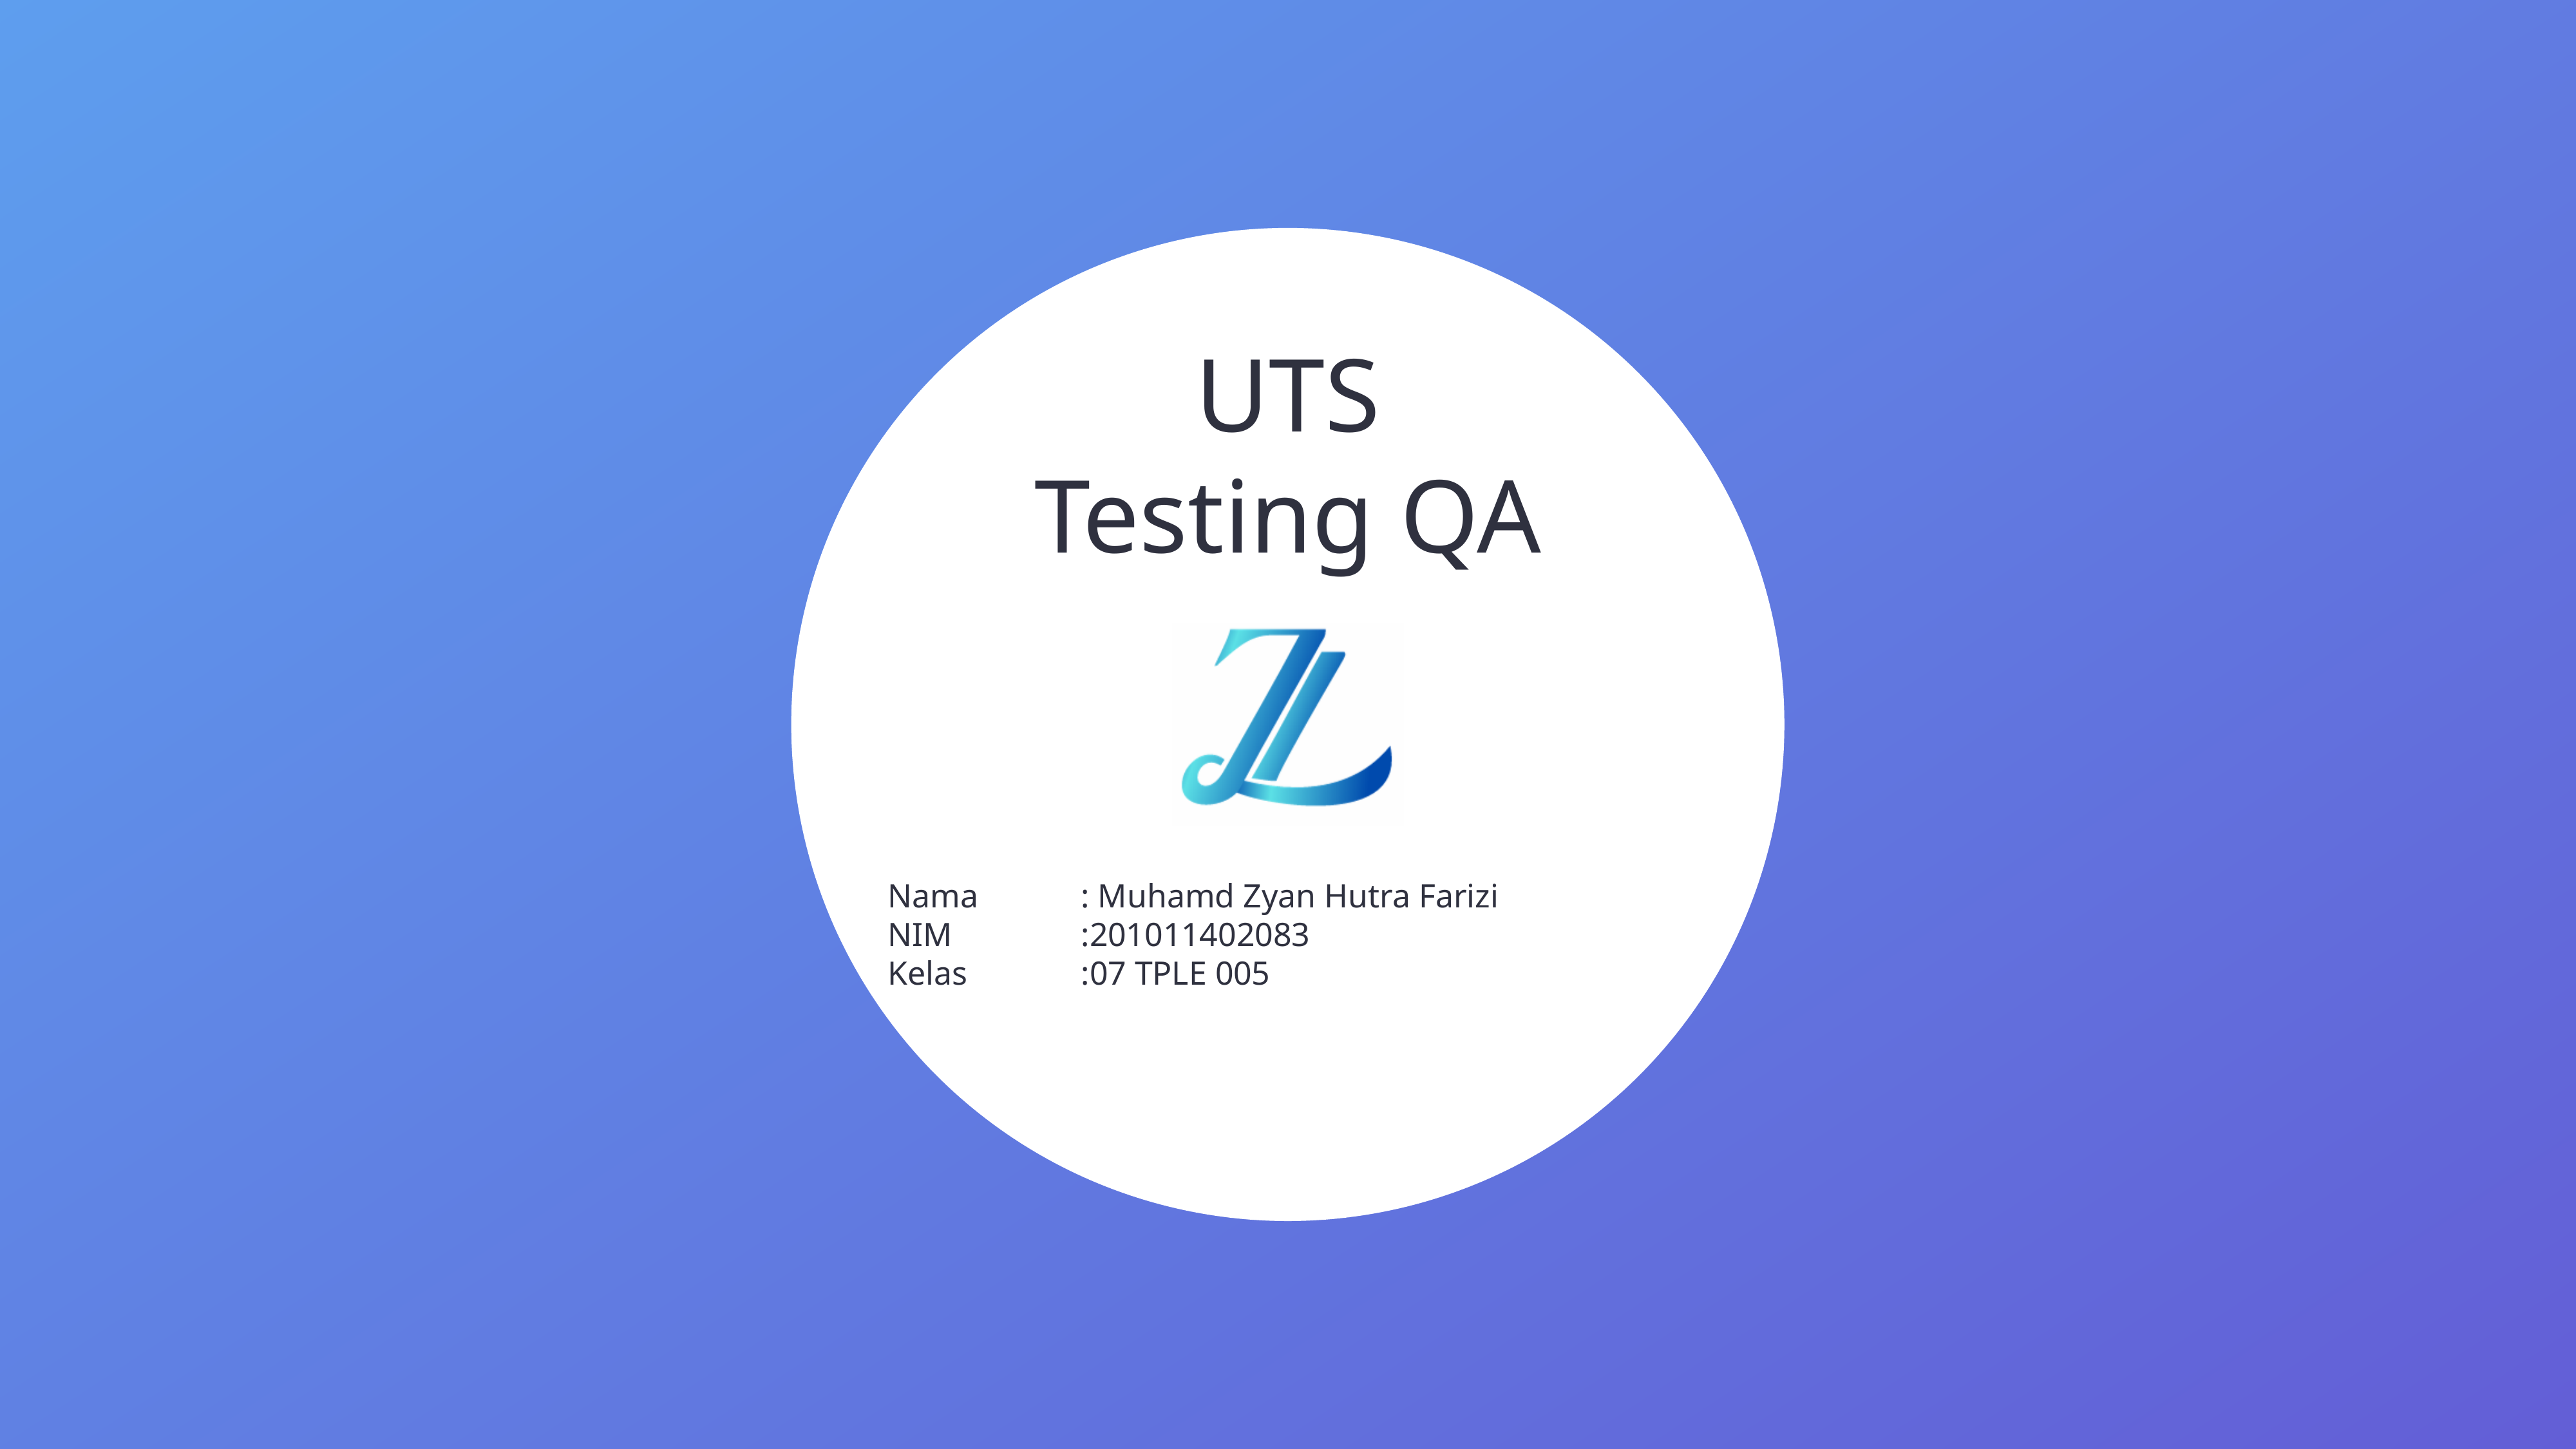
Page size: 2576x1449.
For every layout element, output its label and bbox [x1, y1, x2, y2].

text_box [791, 227, 1785, 1222]
text_box [0, 0, 2576, 1449]
picture [1172, 623, 1405, 826]
